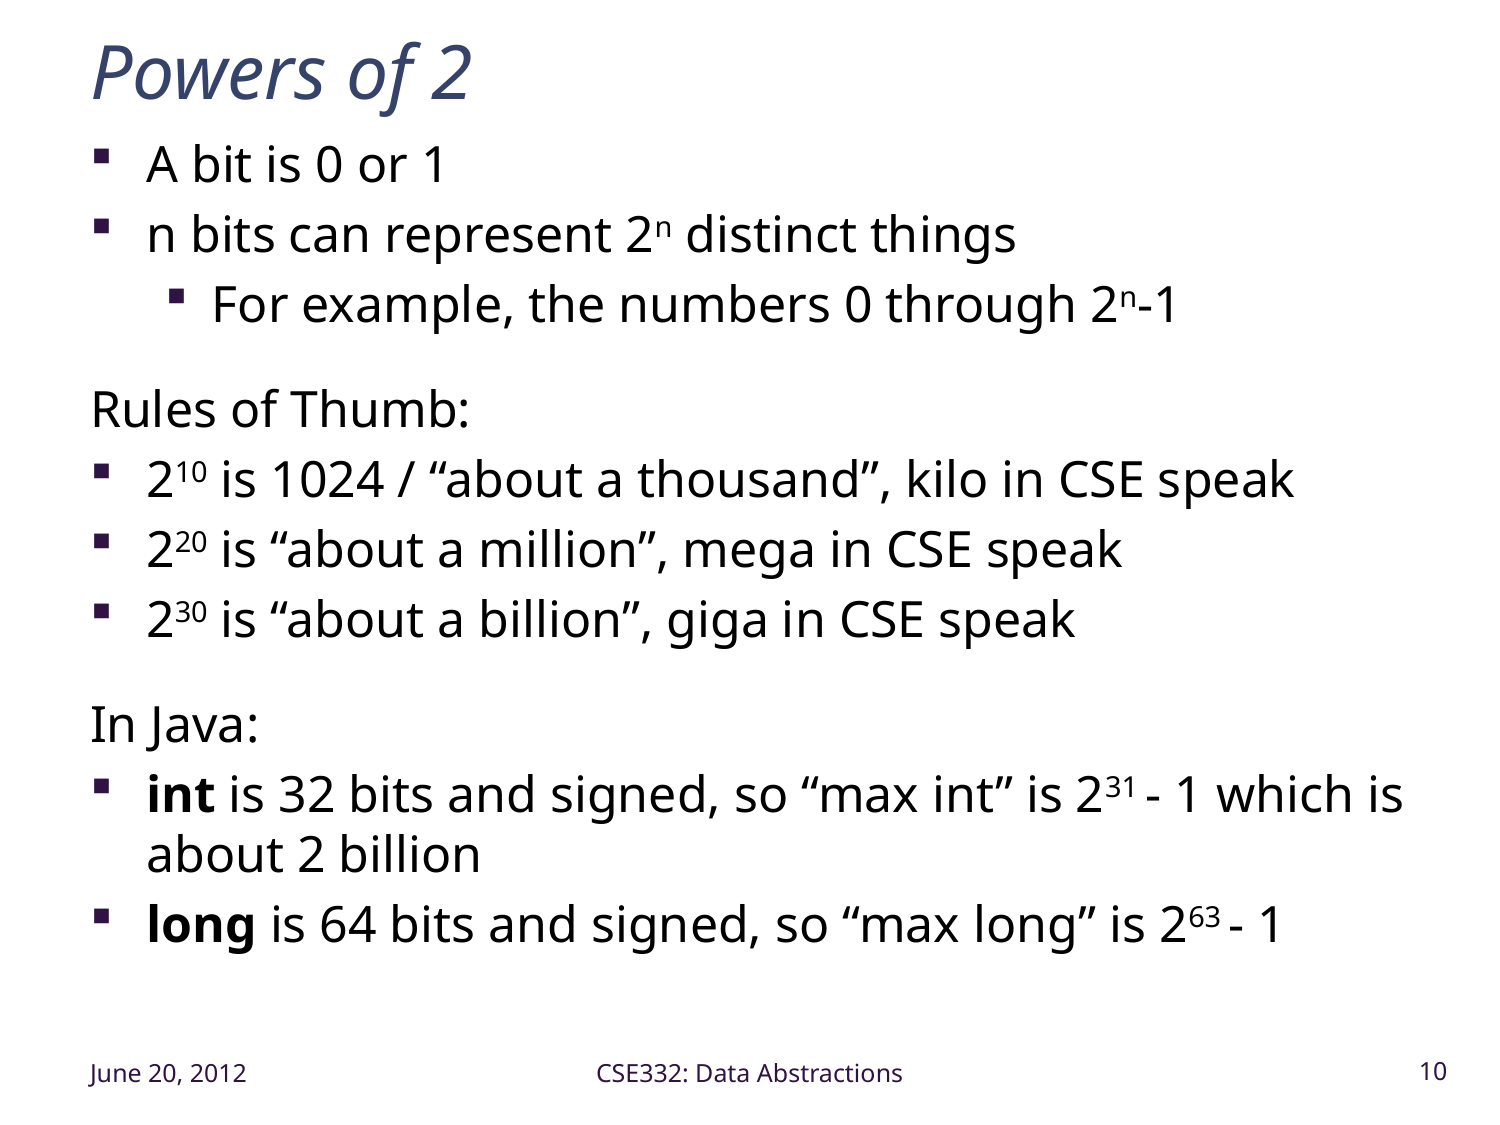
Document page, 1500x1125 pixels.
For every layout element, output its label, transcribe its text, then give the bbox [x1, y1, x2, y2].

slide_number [75, 1042, 338, 1103]
list A bit is 0 or 1 n bits can represent 2n distinct things For example, the numbers 0 through 2n-1 Rules of Thumb: 210 is 1024 / “about a thousand”, kilo in CSE speak 220 is “about a million”, mega in CSE speak 230 is “about a billion”, giga in CSE speak In Java: int is 32 bits and signed, so “max int” is 231 - 1 which is about 2 billion long is 64 bits and signed, so “max long” is 263 - 1 [75, 125, 1500, 1025]
title Powers of 2 [75, 24, 1463, 105]
slide_number 10 [1333, 1042, 1463, 1103]
footer CSE332: Data Abstractions [348, 1042, 1152, 1103]
